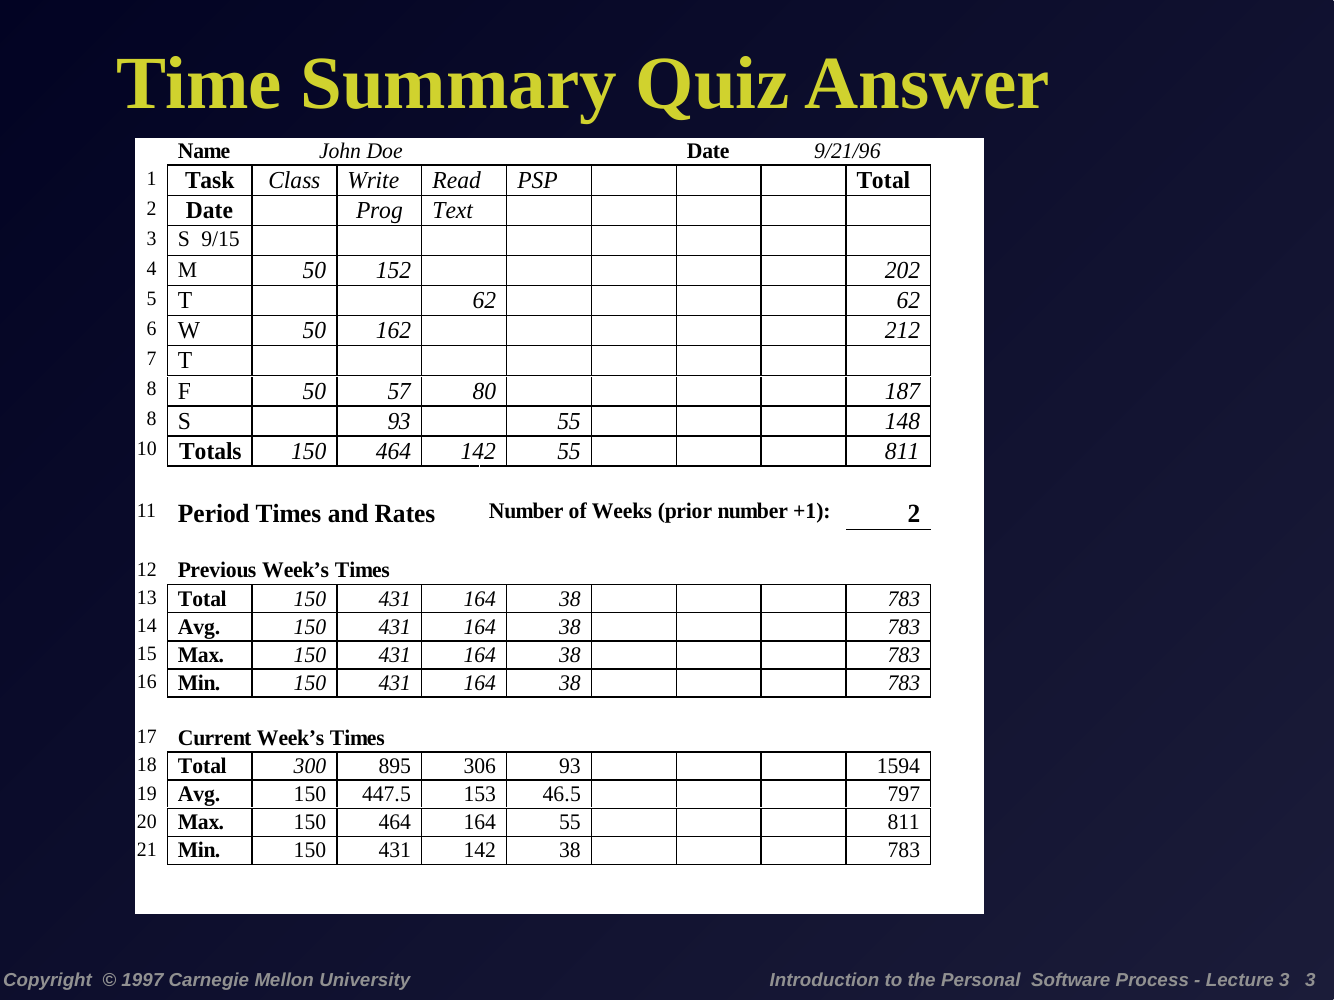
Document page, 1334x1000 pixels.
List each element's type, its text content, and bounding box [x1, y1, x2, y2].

title Time Summary Quiz Answer [99, 21, 1300, 147]
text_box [135, 137, 985, 915]
